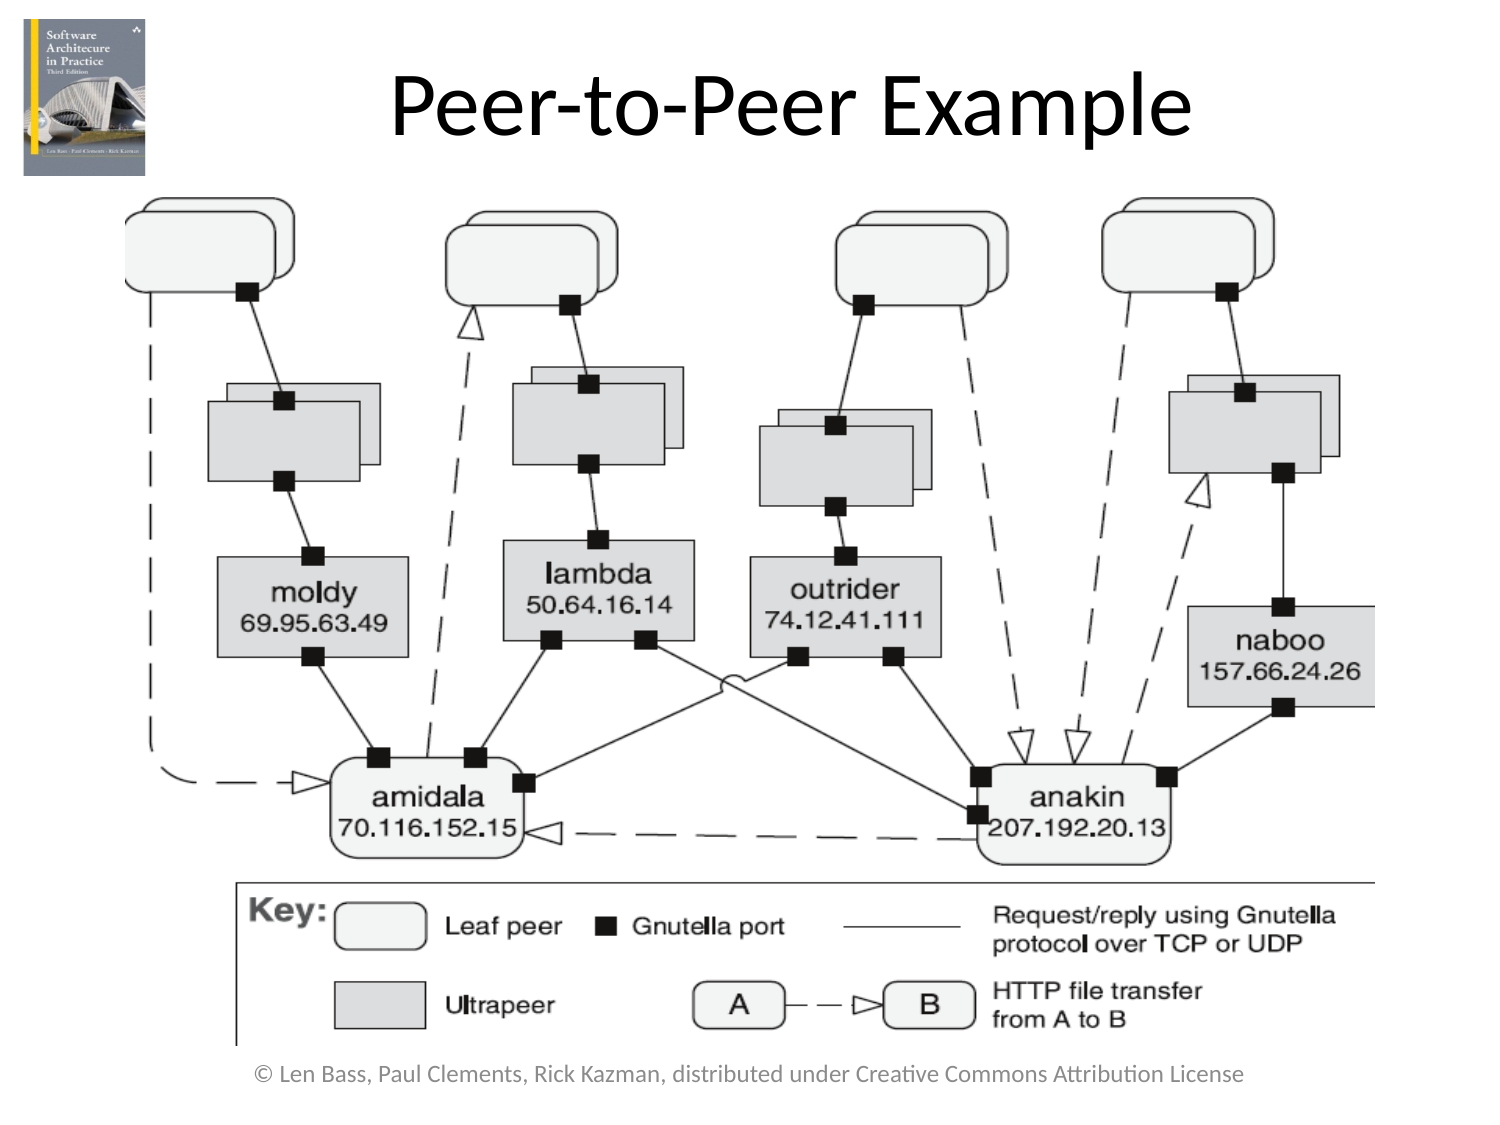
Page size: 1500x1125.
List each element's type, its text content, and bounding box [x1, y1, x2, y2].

picture [5, 19, 163, 176]
title Peer-to-Peer Example [159, 45, 1425, 173]
picture [124, 195, 1376, 1046]
footer © Len Bass, Paul Clements, Rick Kazman, distributed under Creative Commons Attribution License [230, 1054, 1270, 1103]
